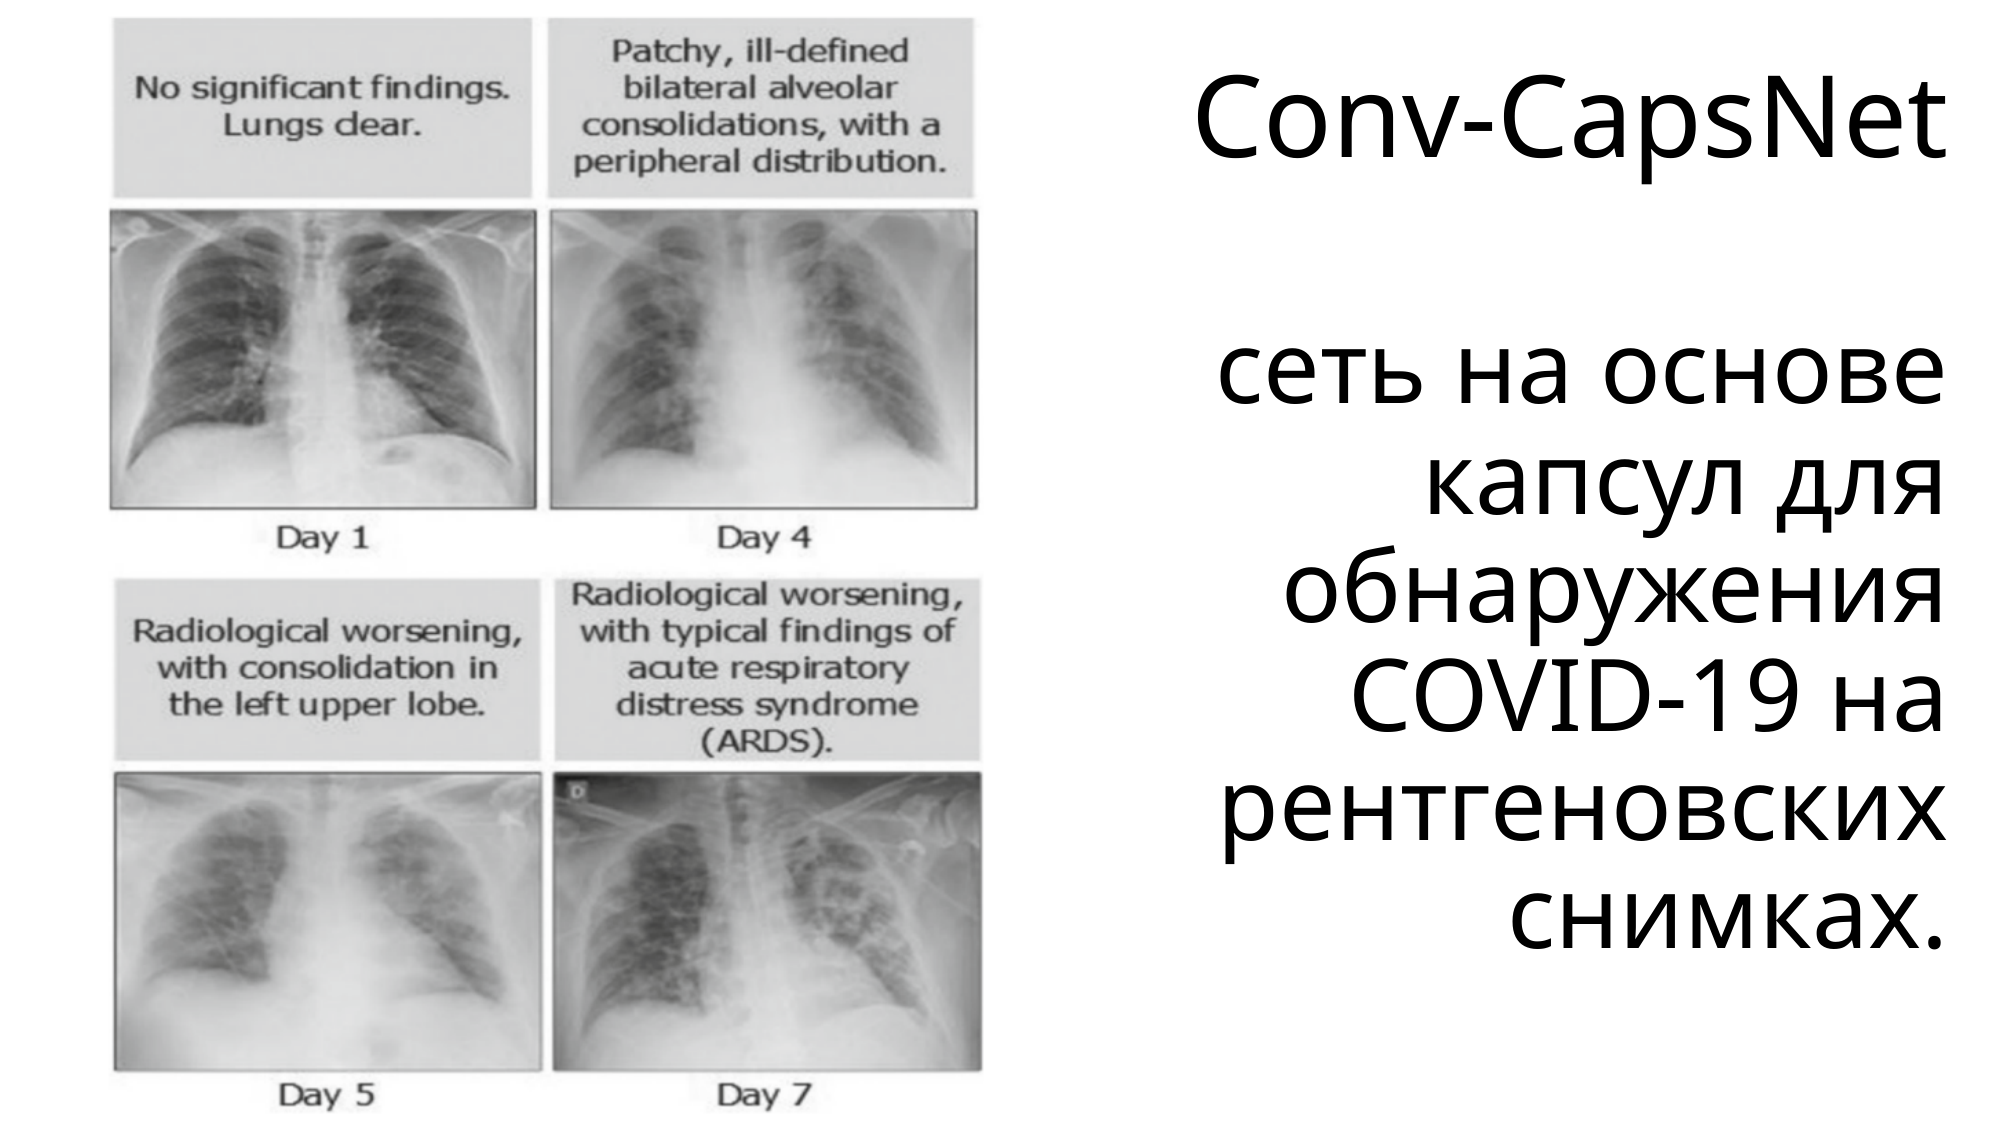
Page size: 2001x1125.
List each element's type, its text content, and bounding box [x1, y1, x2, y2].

title Conv-CapsNet сеть на основе капсул для обнаружения COVID-19 на рентгеновских снимках. [1000, 41, 1965, 978]
picture [95, 0, 1000, 1125]
